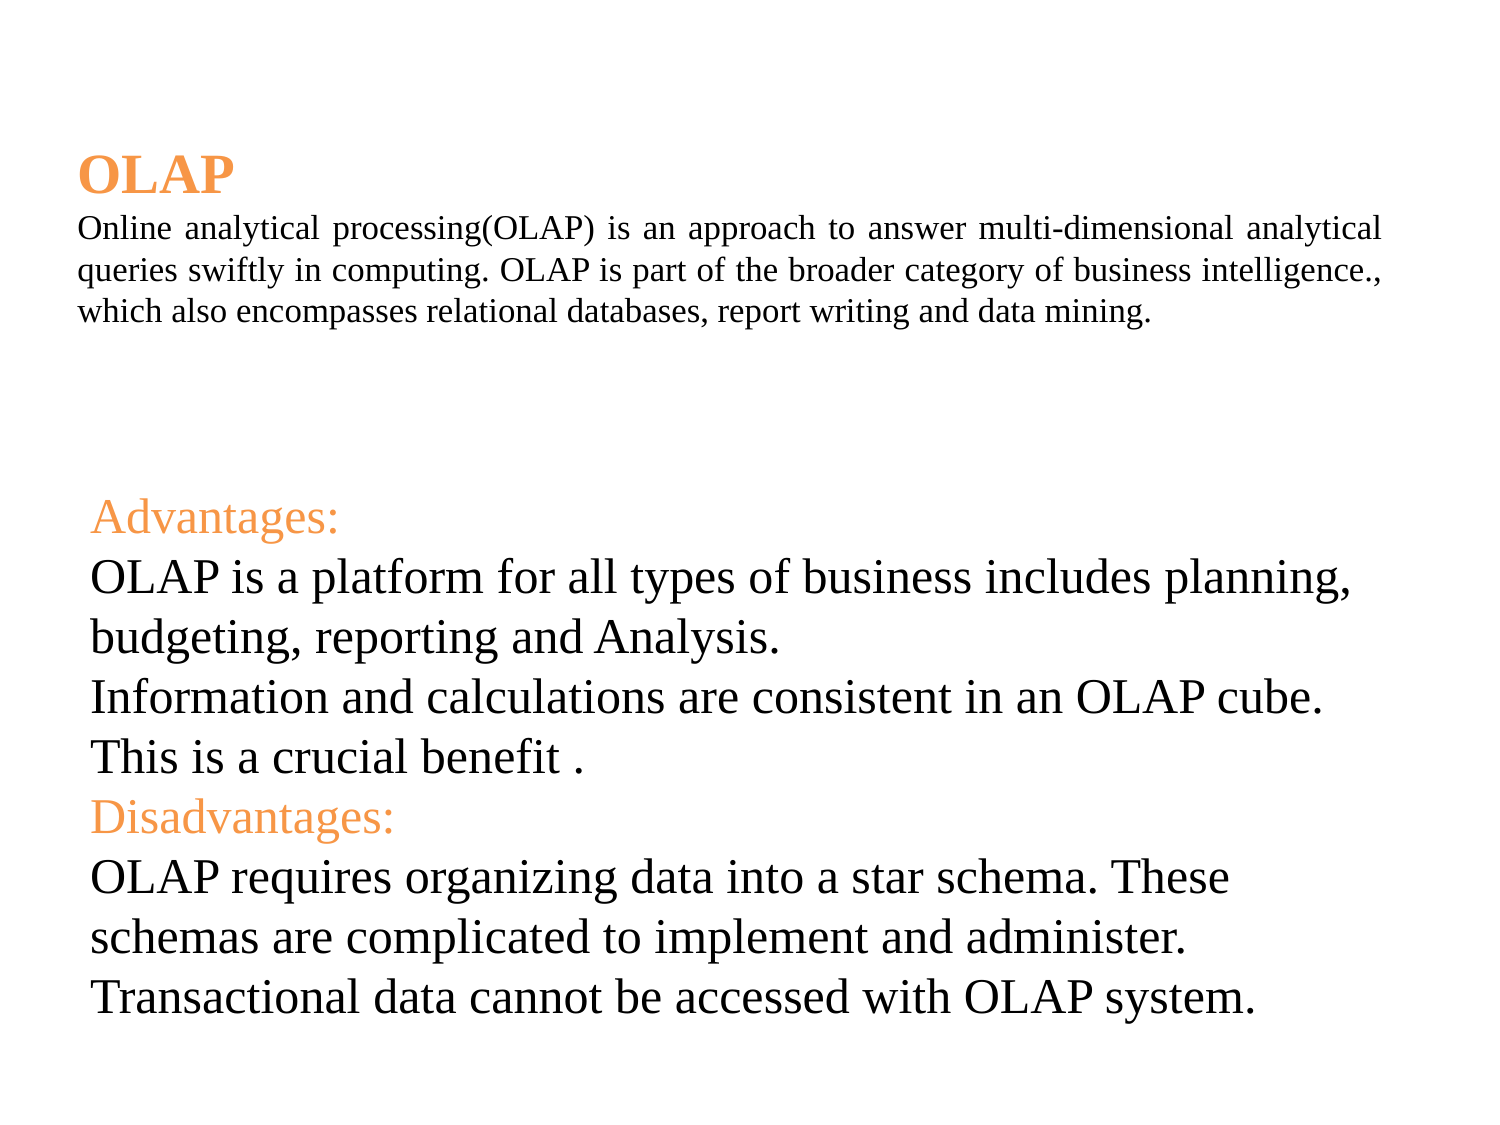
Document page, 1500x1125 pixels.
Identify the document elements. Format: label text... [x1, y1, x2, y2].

text_box Advantages: OLAP is a platform for all types of business includes planning, budgeting, reporting and Analysis. Information and calculations are consistent in an OLAP cube. This is a crucial benefit . Disadvantages: OLAP requires organizing data into a star schema. These schemas are complicated to implement and administer. Transactional data cannot be accessed with OLAP system. [75, 415, 1375, 1031]
title OLAP Online analytical processing(OLAP) is an approach to answer multi-dimensional analytical queries swiftly in computing. OLAP is part of the broader category of business intelligence., which also encompasses relational databases, report writing and data mining. [62, 112, 1400, 354]
